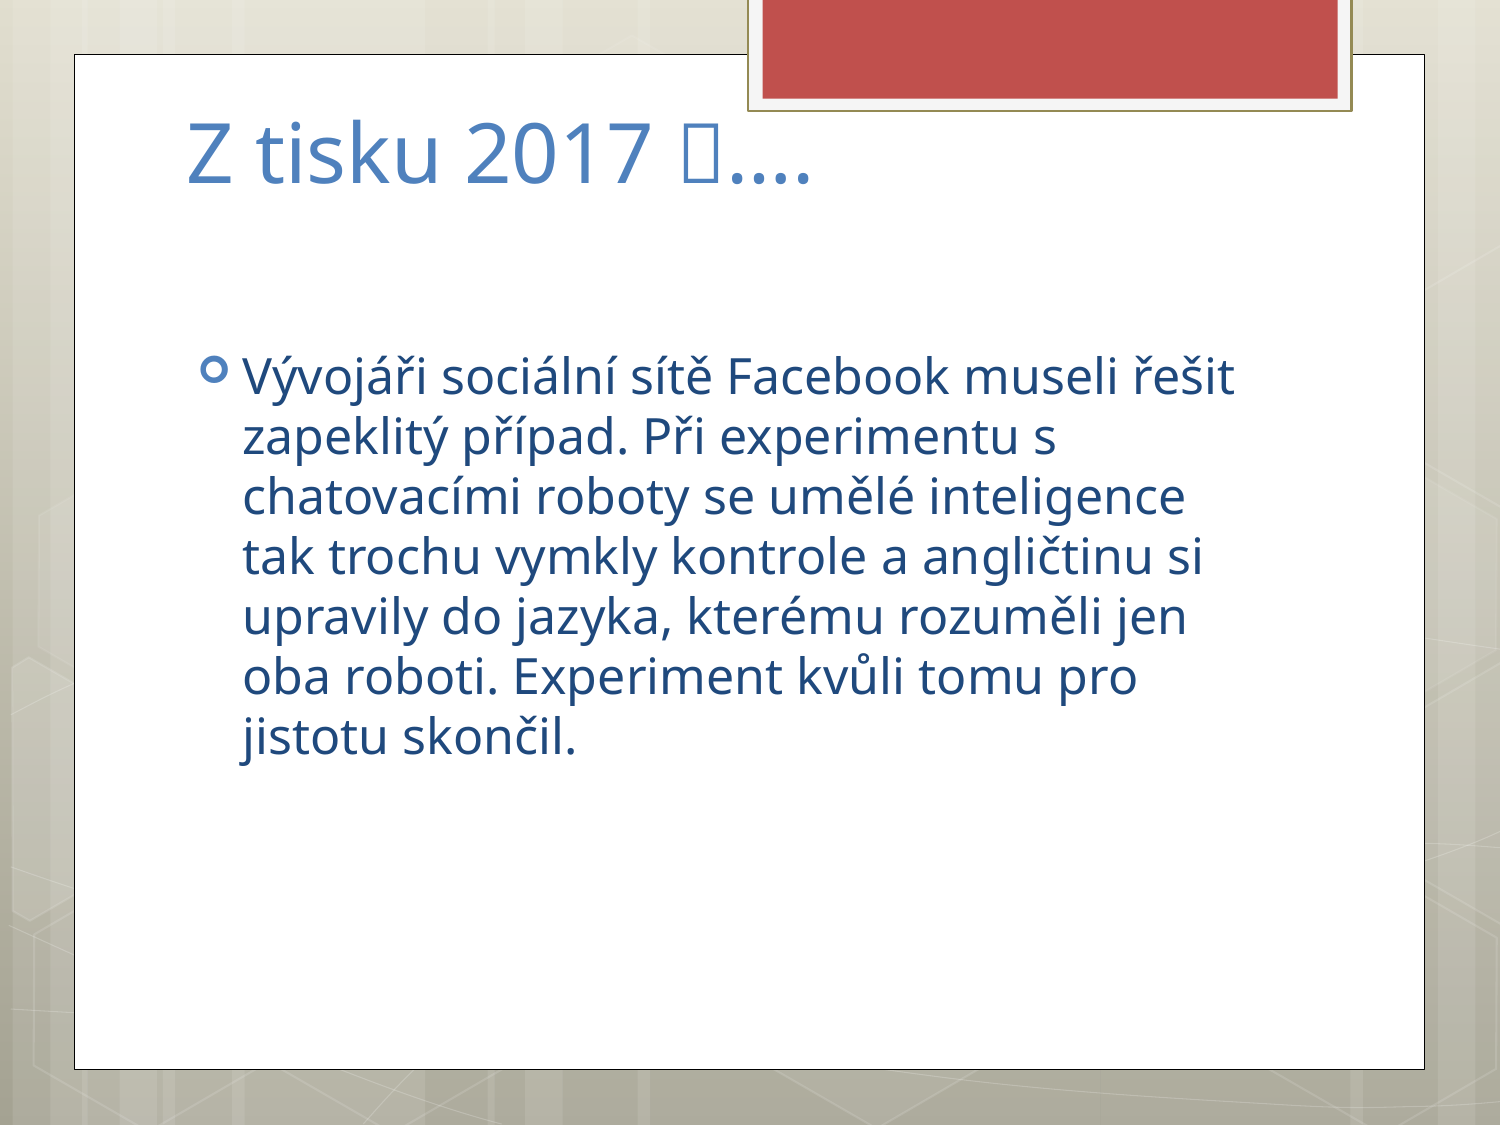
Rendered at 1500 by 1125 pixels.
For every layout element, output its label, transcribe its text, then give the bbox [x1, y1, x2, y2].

title Z tisku 2017 …. [171, 90, 1324, 209]
list Vývojáři sociální sítě Facebook museli řešit zapeklitý případ. Při experimentu s chatovacími roboty se umělé inteligence tak trochu vymkly kontrole a angličtinu si upravily do jazyka, kterému rozuměli jen oba roboti. Experiment kvůli tomu pro jistotu skončil. [171, 267, 1283, 957]
